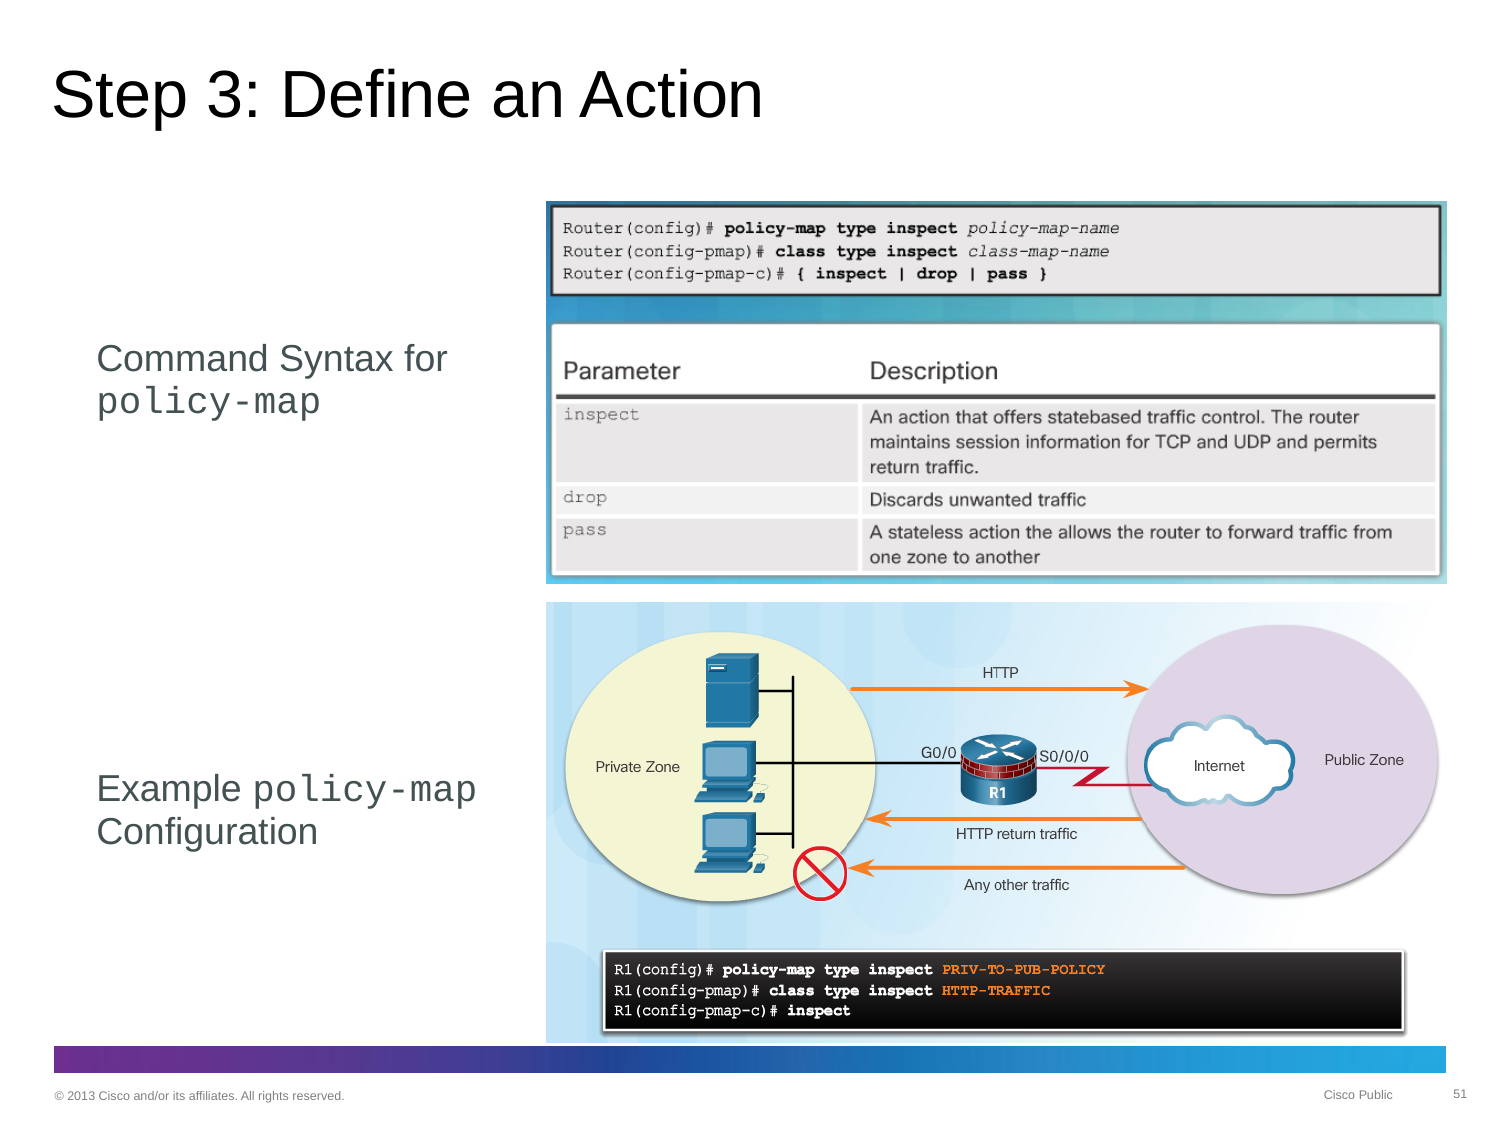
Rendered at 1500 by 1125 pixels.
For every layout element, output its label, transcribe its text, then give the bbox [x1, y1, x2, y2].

text_box Command Syntax for policy-map [81, 329, 477, 455]
title Step 3: Define an Action [37, 0, 1447, 139]
picture [545, 200, 1447, 584]
picture [54, 1046, 1446, 1073]
picture [545, 602, 1447, 1043]
list Example policy-map Configuration [81, 759, 504, 886]
